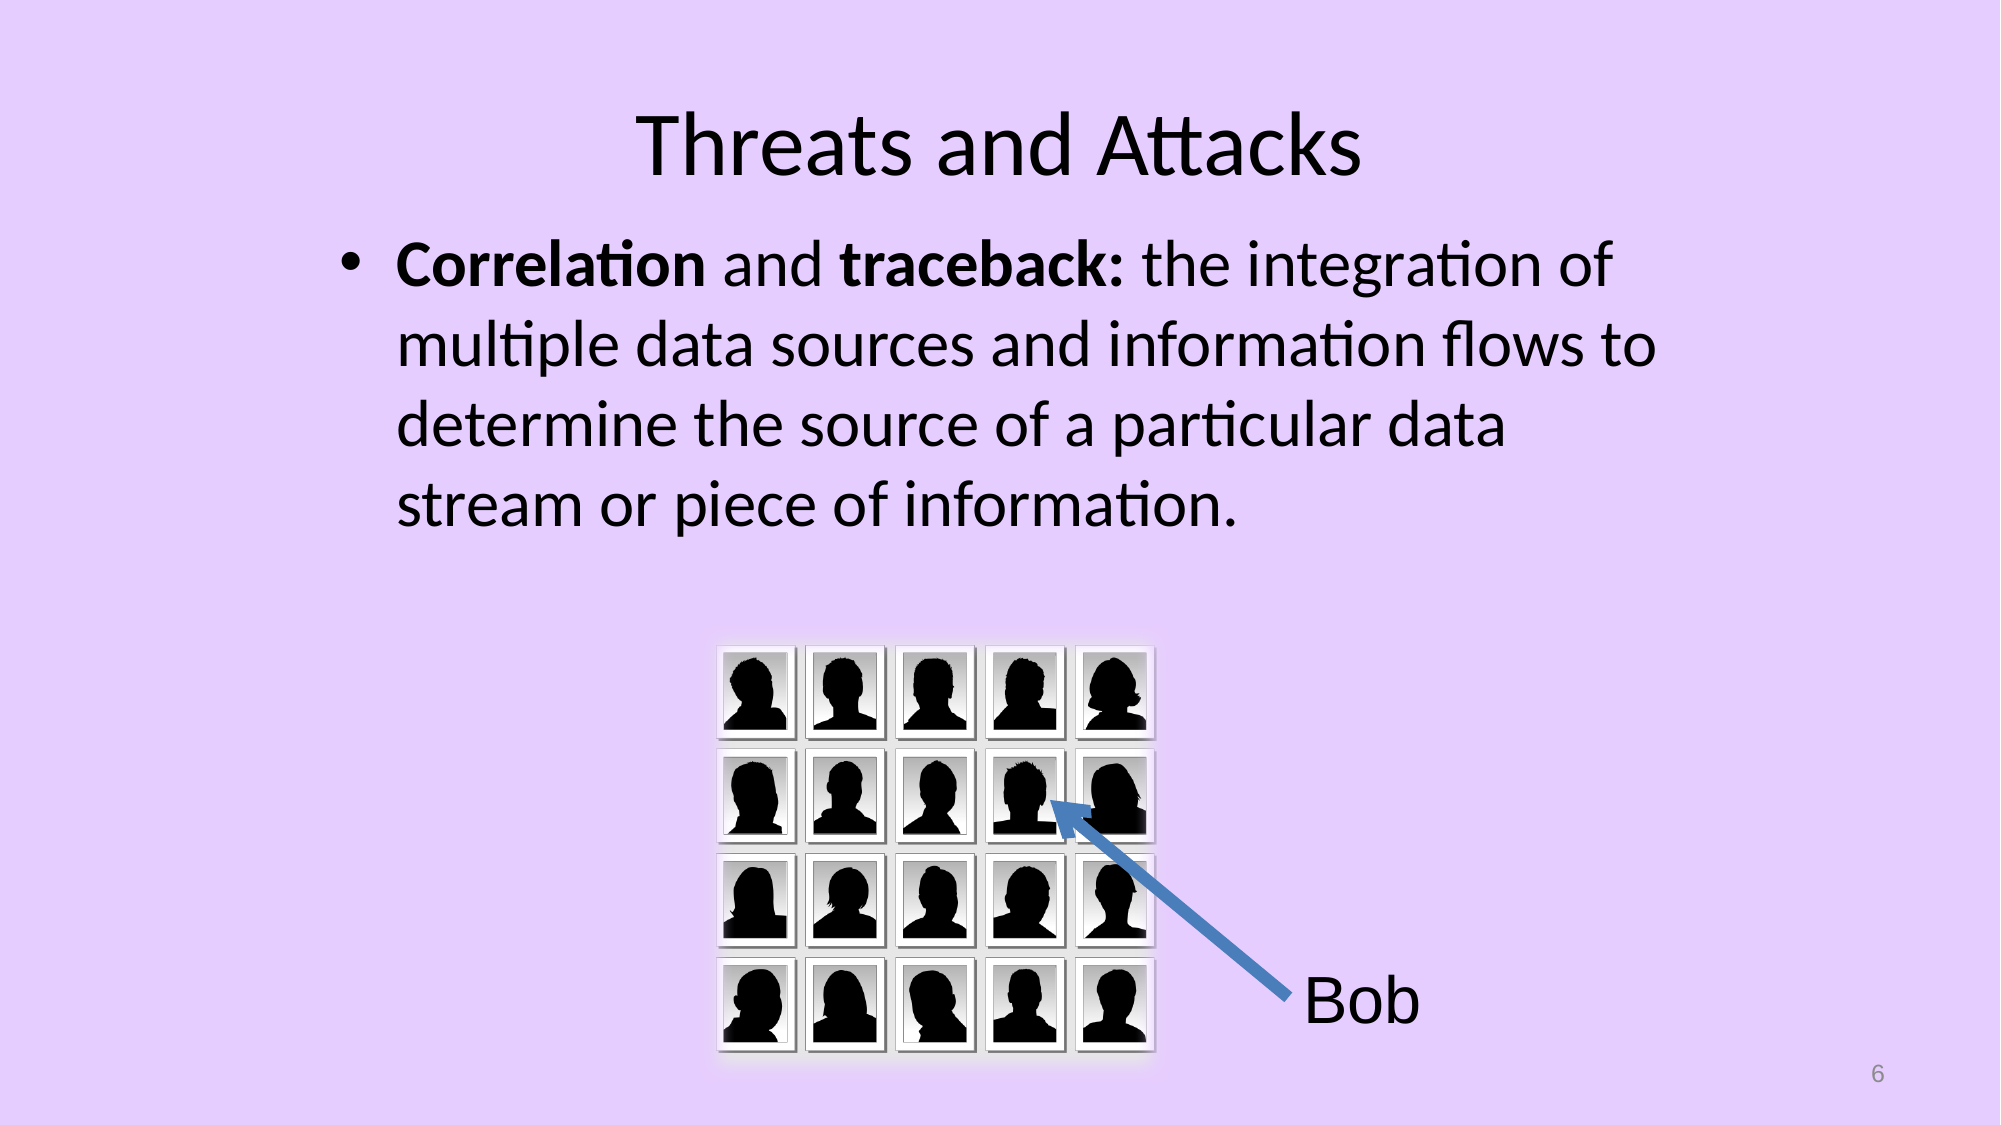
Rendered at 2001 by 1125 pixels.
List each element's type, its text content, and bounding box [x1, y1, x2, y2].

list Correlation and traceback: the integration of multiple data sources and information flows to determine the source of a particular data stream or piece of information. [324, 212, 1713, 955]
picture [699, 624, 1170, 1083]
slide_number 6 [1433, 1042, 1900, 1103]
text_box Bob [1288, 949, 1437, 1045]
title Threats and Attacks [99, 45, 1900, 233]
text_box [1049, 799, 1288, 999]
